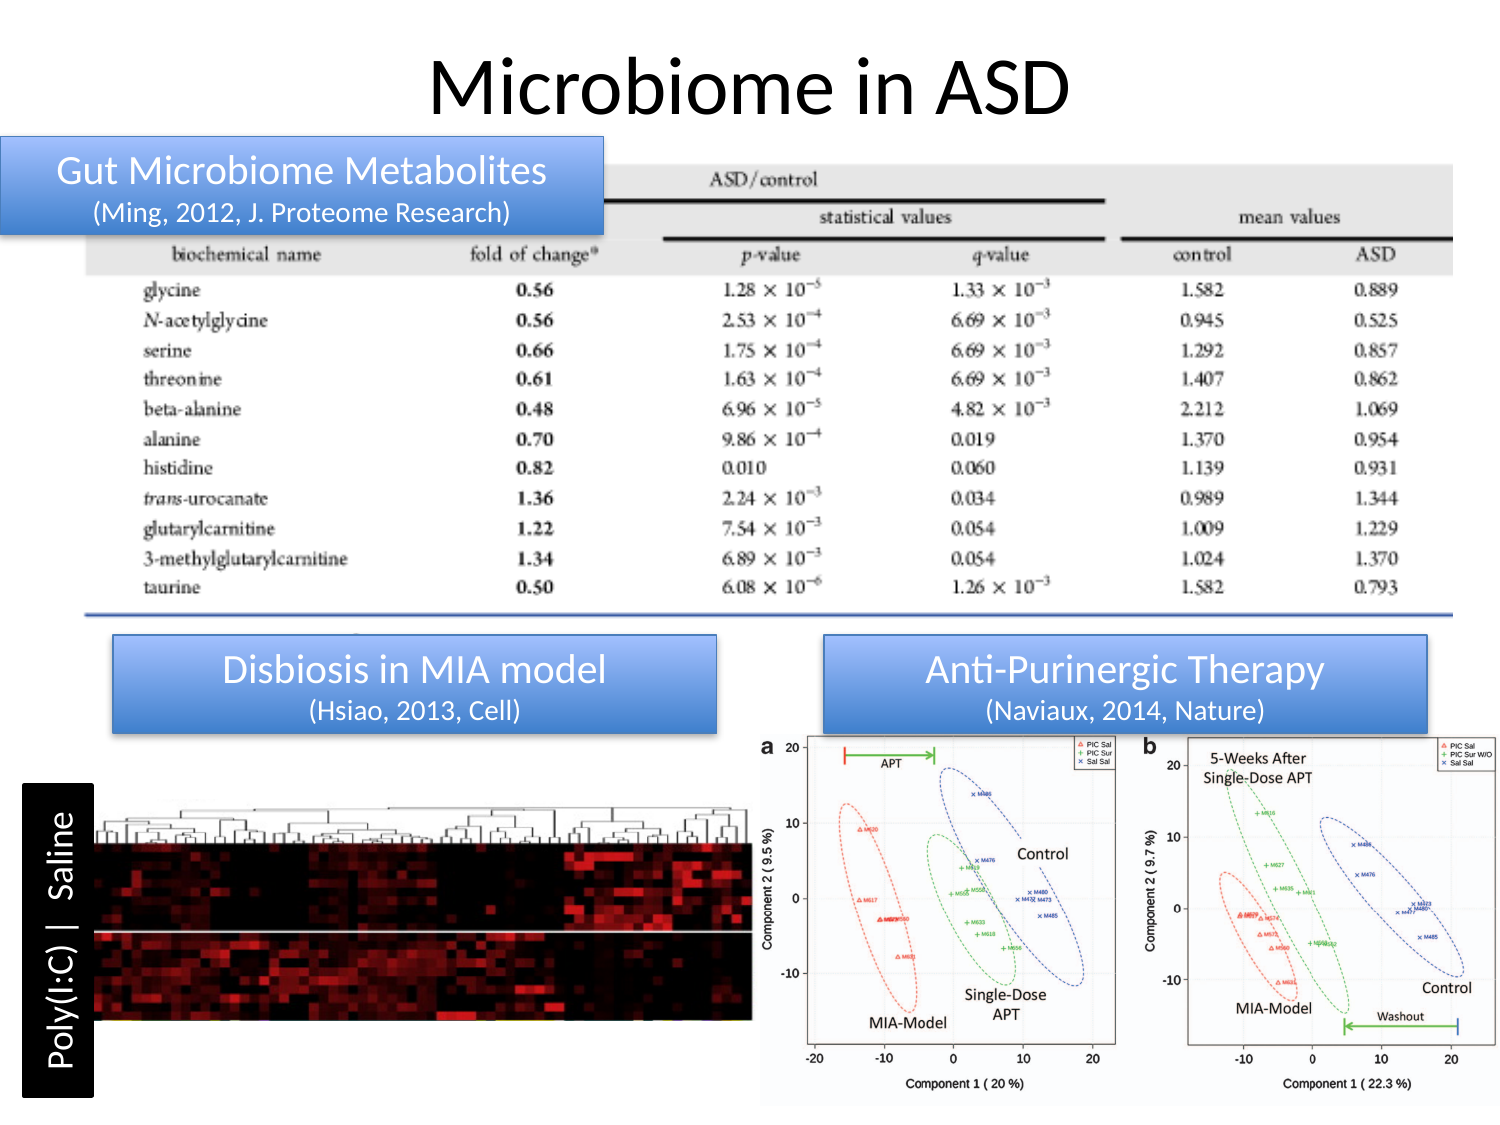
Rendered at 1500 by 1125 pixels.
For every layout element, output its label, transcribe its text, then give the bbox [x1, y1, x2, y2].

title Microbiome in ASD [75, 23, 1425, 134]
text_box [23, 634, 758, 1096]
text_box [0, 136, 1454, 636]
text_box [727, 634, 1500, 1107]
